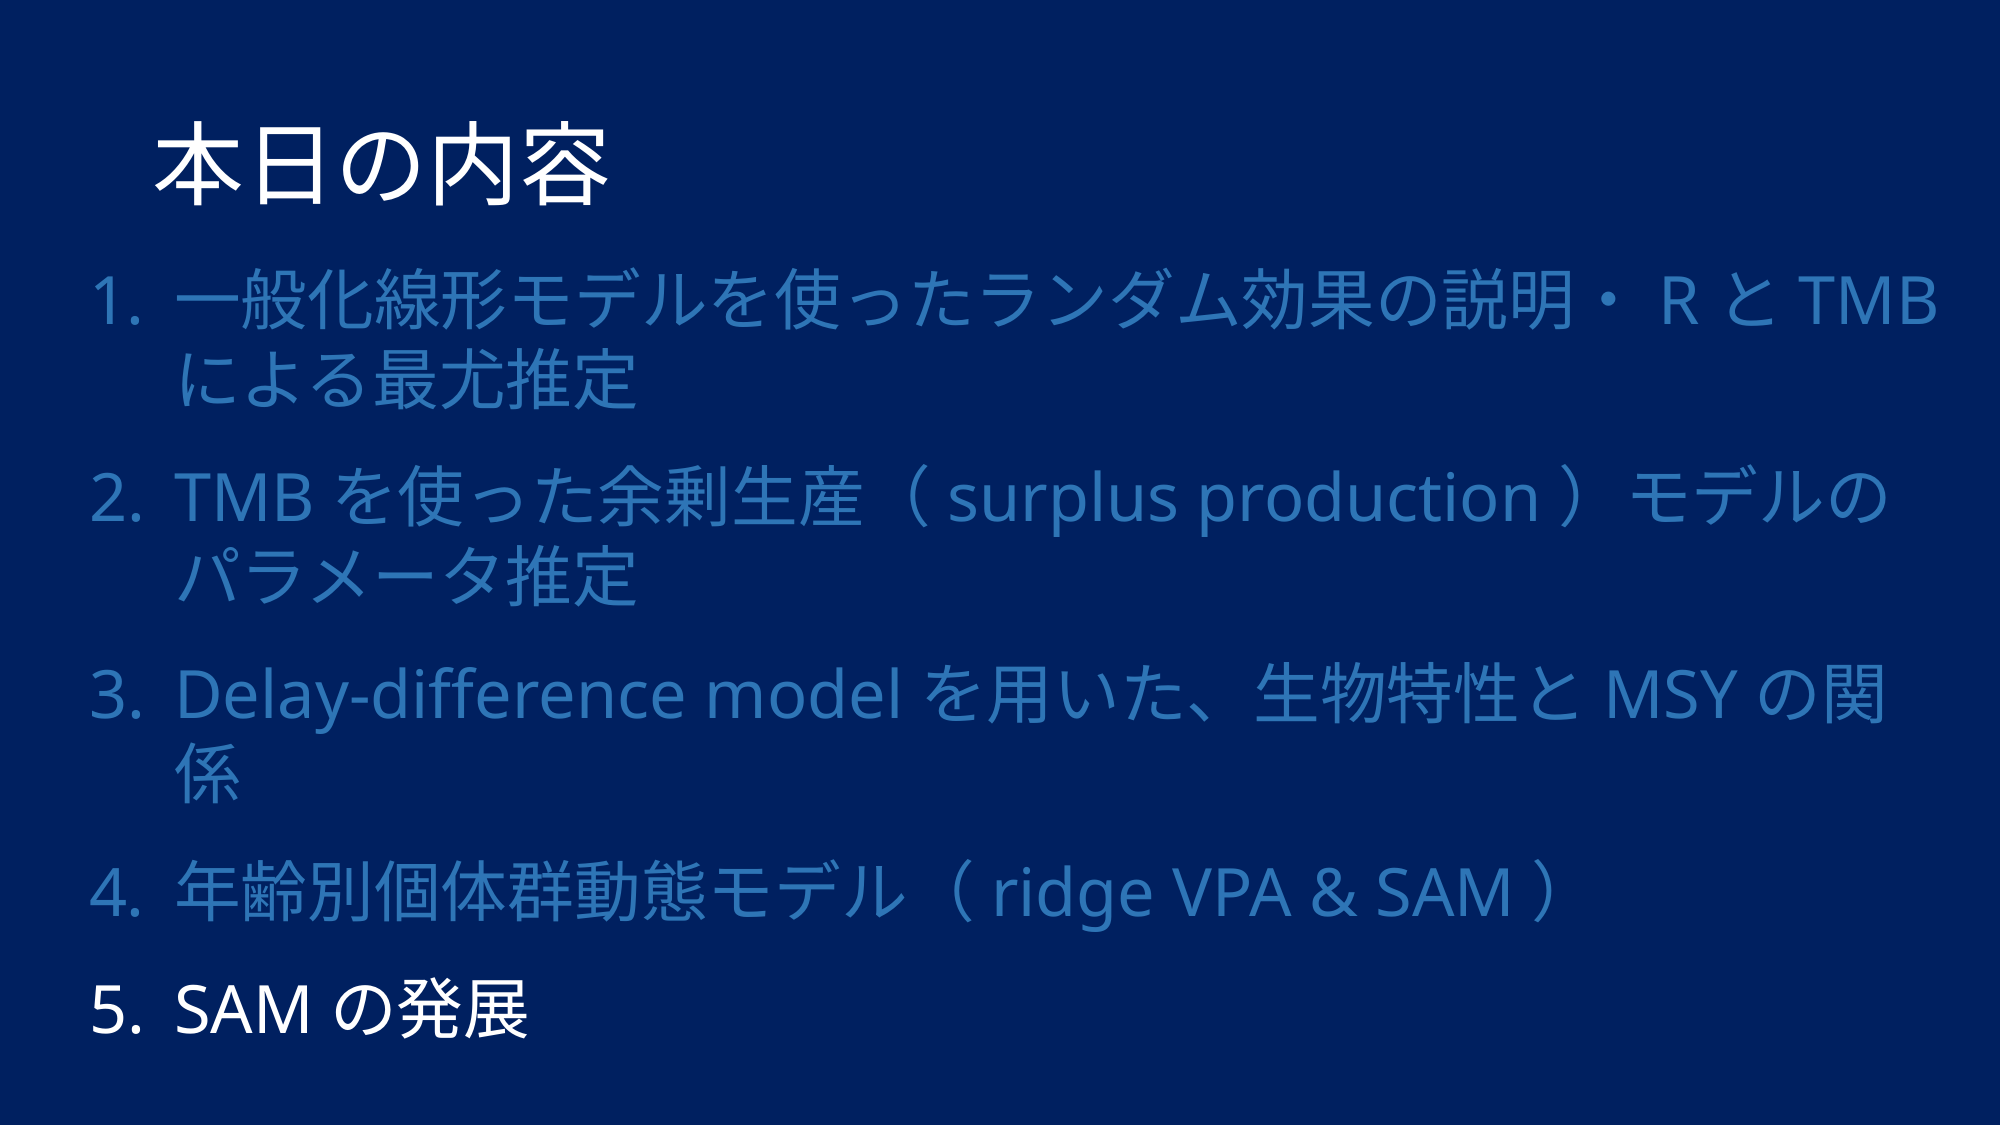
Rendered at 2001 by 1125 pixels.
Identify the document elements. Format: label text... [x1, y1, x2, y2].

text_box 一般化線形モデルを使ったランダム効果の説明・RとTMBによる最尤推定 TMBを使った余剰生産（surplus production）モデルのパラメータ推定 Delay-difference modelを用いた、生物特性とMSYの関係 年齢別個体群動態モデル（ridge VPA & SAM） SAMの発展 [75, 250, 1959, 1055]
title 本日の内容 [137, 59, 1863, 250]
